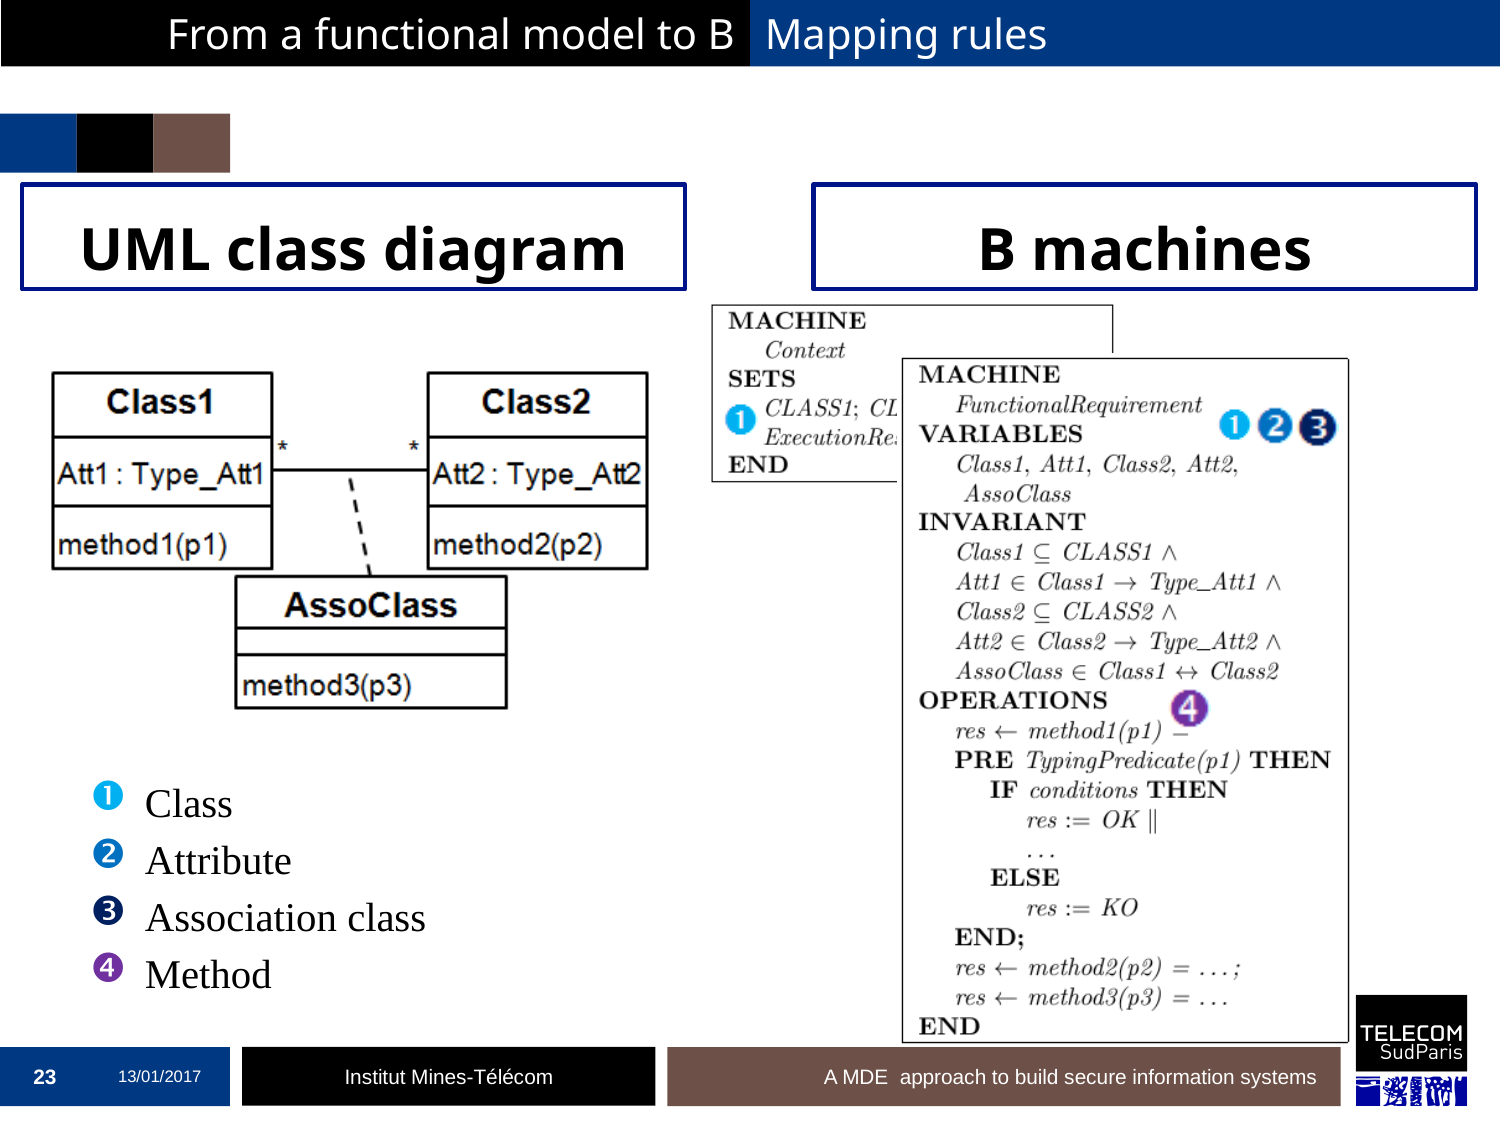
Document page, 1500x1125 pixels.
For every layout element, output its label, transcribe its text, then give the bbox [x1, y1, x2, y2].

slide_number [89, 1046, 232, 1106]
text_box From a functional model to B [0, 0, 752, 68]
picture [708, 300, 1471, 1110]
list B machines [811, 182, 1478, 291]
footer A MDE approach to build secure information systems [667, 1046, 1341, 1106]
list Class Attribute Association class Method [75, 769, 738, 1005]
list UML class diagram [20, 182, 687, 291]
picture [46, 367, 653, 717]
slide_number 23 [1, 1046, 89, 1106]
text_box Mapping rules [752, 0, 1500, 68]
